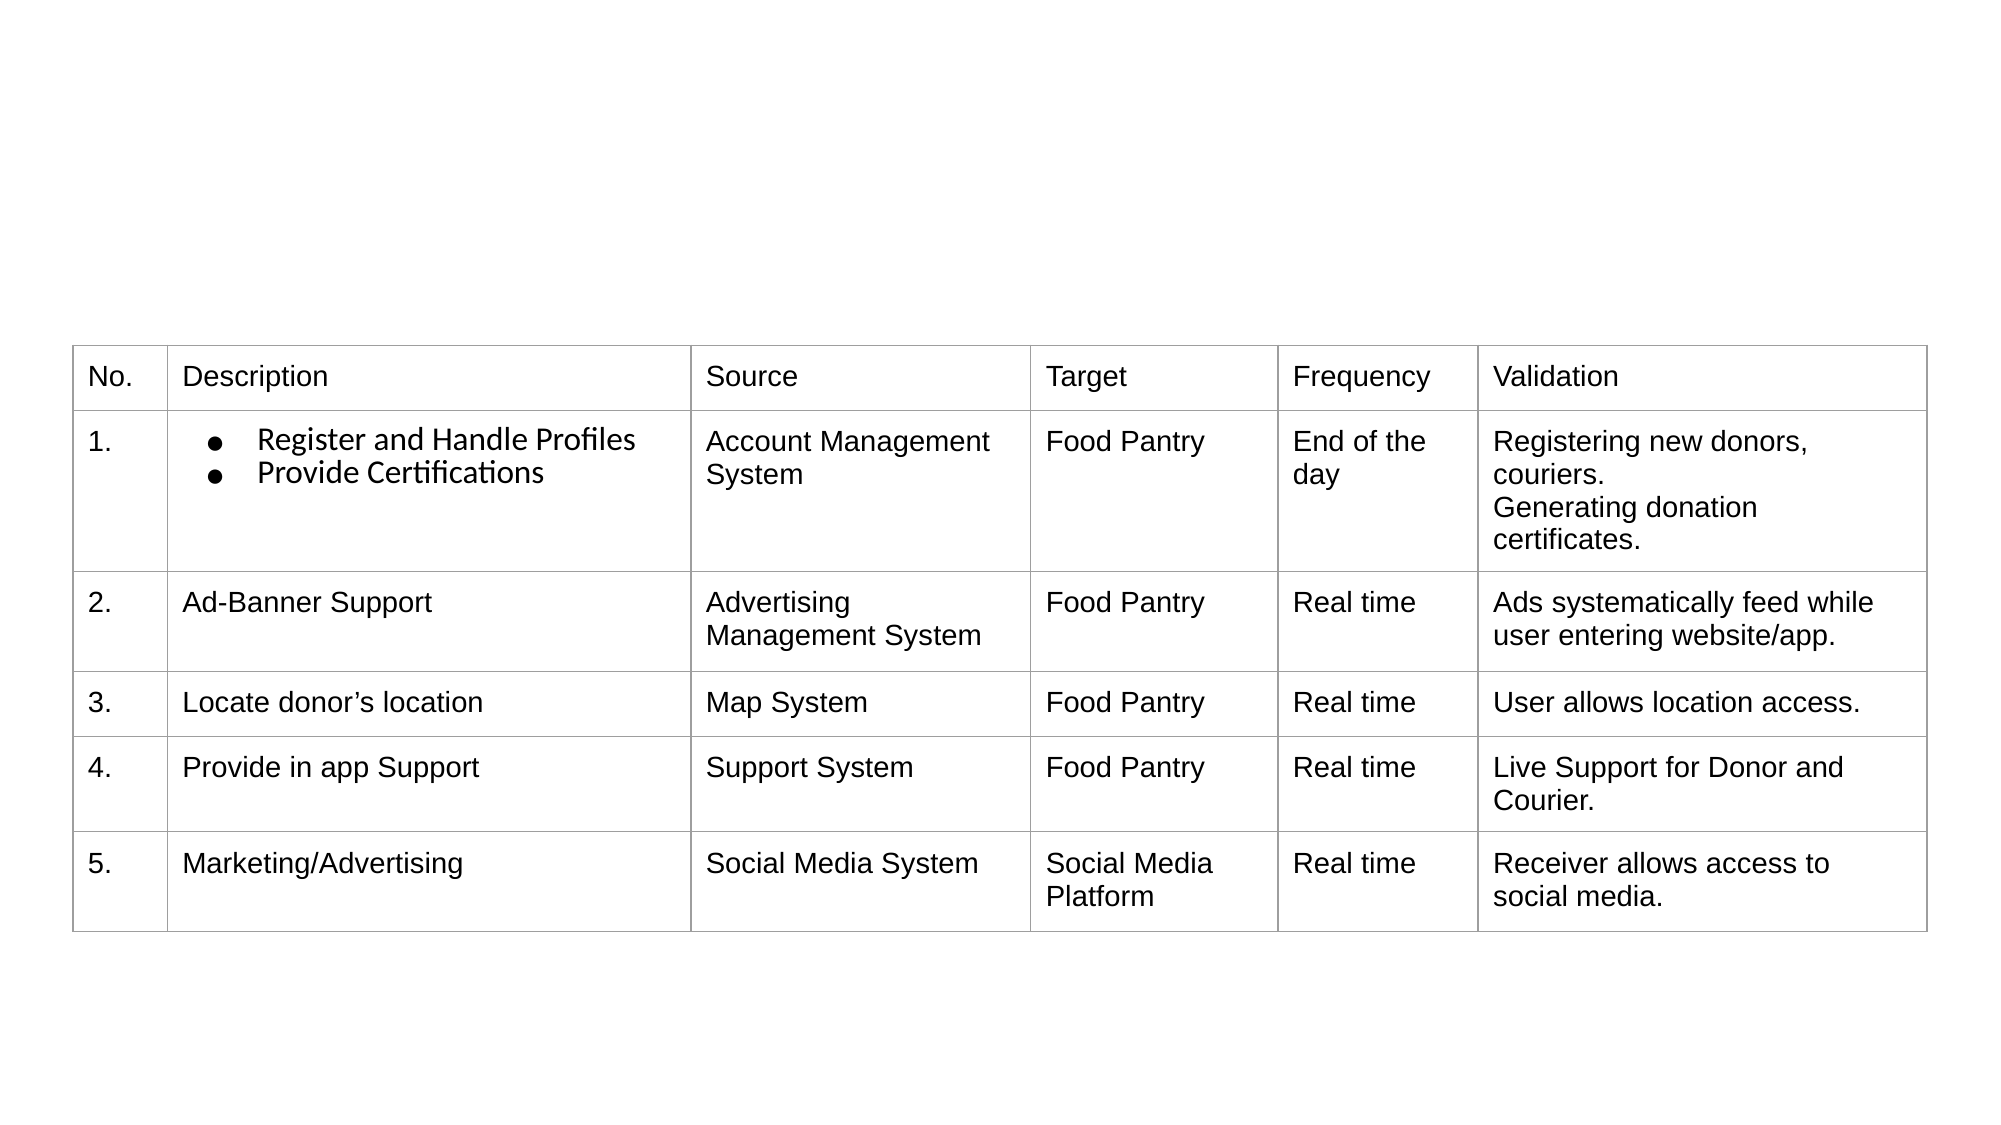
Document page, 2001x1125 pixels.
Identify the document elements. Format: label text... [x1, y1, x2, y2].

table_cell Provide in app Support [168, 737, 690, 831]
table_cell Social Media Platform [1031, 832, 1277, 931]
table_cell Real time [1279, 672, 1477, 736]
table_cell Real time [1279, 832, 1477, 931]
table_cell Account Management System [692, 411, 1030, 571]
table_header Target [1031, 346, 1277, 410]
table_cell 4. [74, 737, 167, 831]
table_cell Live Support for Donor and Courier. [1479, 737, 1926, 831]
table_header Frequency [1279, 346, 1477, 410]
table_header Source [692, 346, 1030, 410]
table_cell Support System [692, 737, 1030, 831]
table_cell Food Pantry [1031, 572, 1277, 671]
table_header Description [168, 346, 690, 410]
table_cell 5. [74, 832, 167, 931]
table_cell Registering new donors, couriers. Generating donation certificates. [1479, 411, 1926, 571]
table_cell Advertising Management System [692, 572, 1030, 671]
table_cell Receiver allows access to social media. [1479, 832, 1926, 931]
table_cell Real time [1279, 737, 1477, 831]
table_cell Real time [1279, 572, 1477, 671]
table_header No. [74, 346, 167, 410]
table_cell 1. [74, 411, 167, 571]
table_cell Ad-Banner Support [168, 572, 690, 671]
table_cell Locate donor’s location [168, 672, 690, 736]
table_cell Map System [692, 672, 1030, 736]
table_cell End of the day [1279, 411, 1477, 571]
table_cell 2. [74, 572, 167, 671]
table_header Validation [1479, 346, 1926, 410]
table_cell Social Media System [692, 832, 1030, 931]
table_cell Register and Handle Profiles Provide Certifications [168, 411, 690, 571]
table_cell Food Pantry [1031, 737, 1277, 831]
table_cell User allows location access. [1479, 672, 1926, 736]
table_cell Ads systematically feed while user entering website/app. [1479, 572, 1926, 671]
table_cell Food Pantry [1031, 411, 1277, 571]
table_cell Marketing/Advertising [168, 832, 690, 931]
table_cell Food Pantry [1031, 672, 1277, 736]
table_cell 3. [74, 672, 167, 736]
